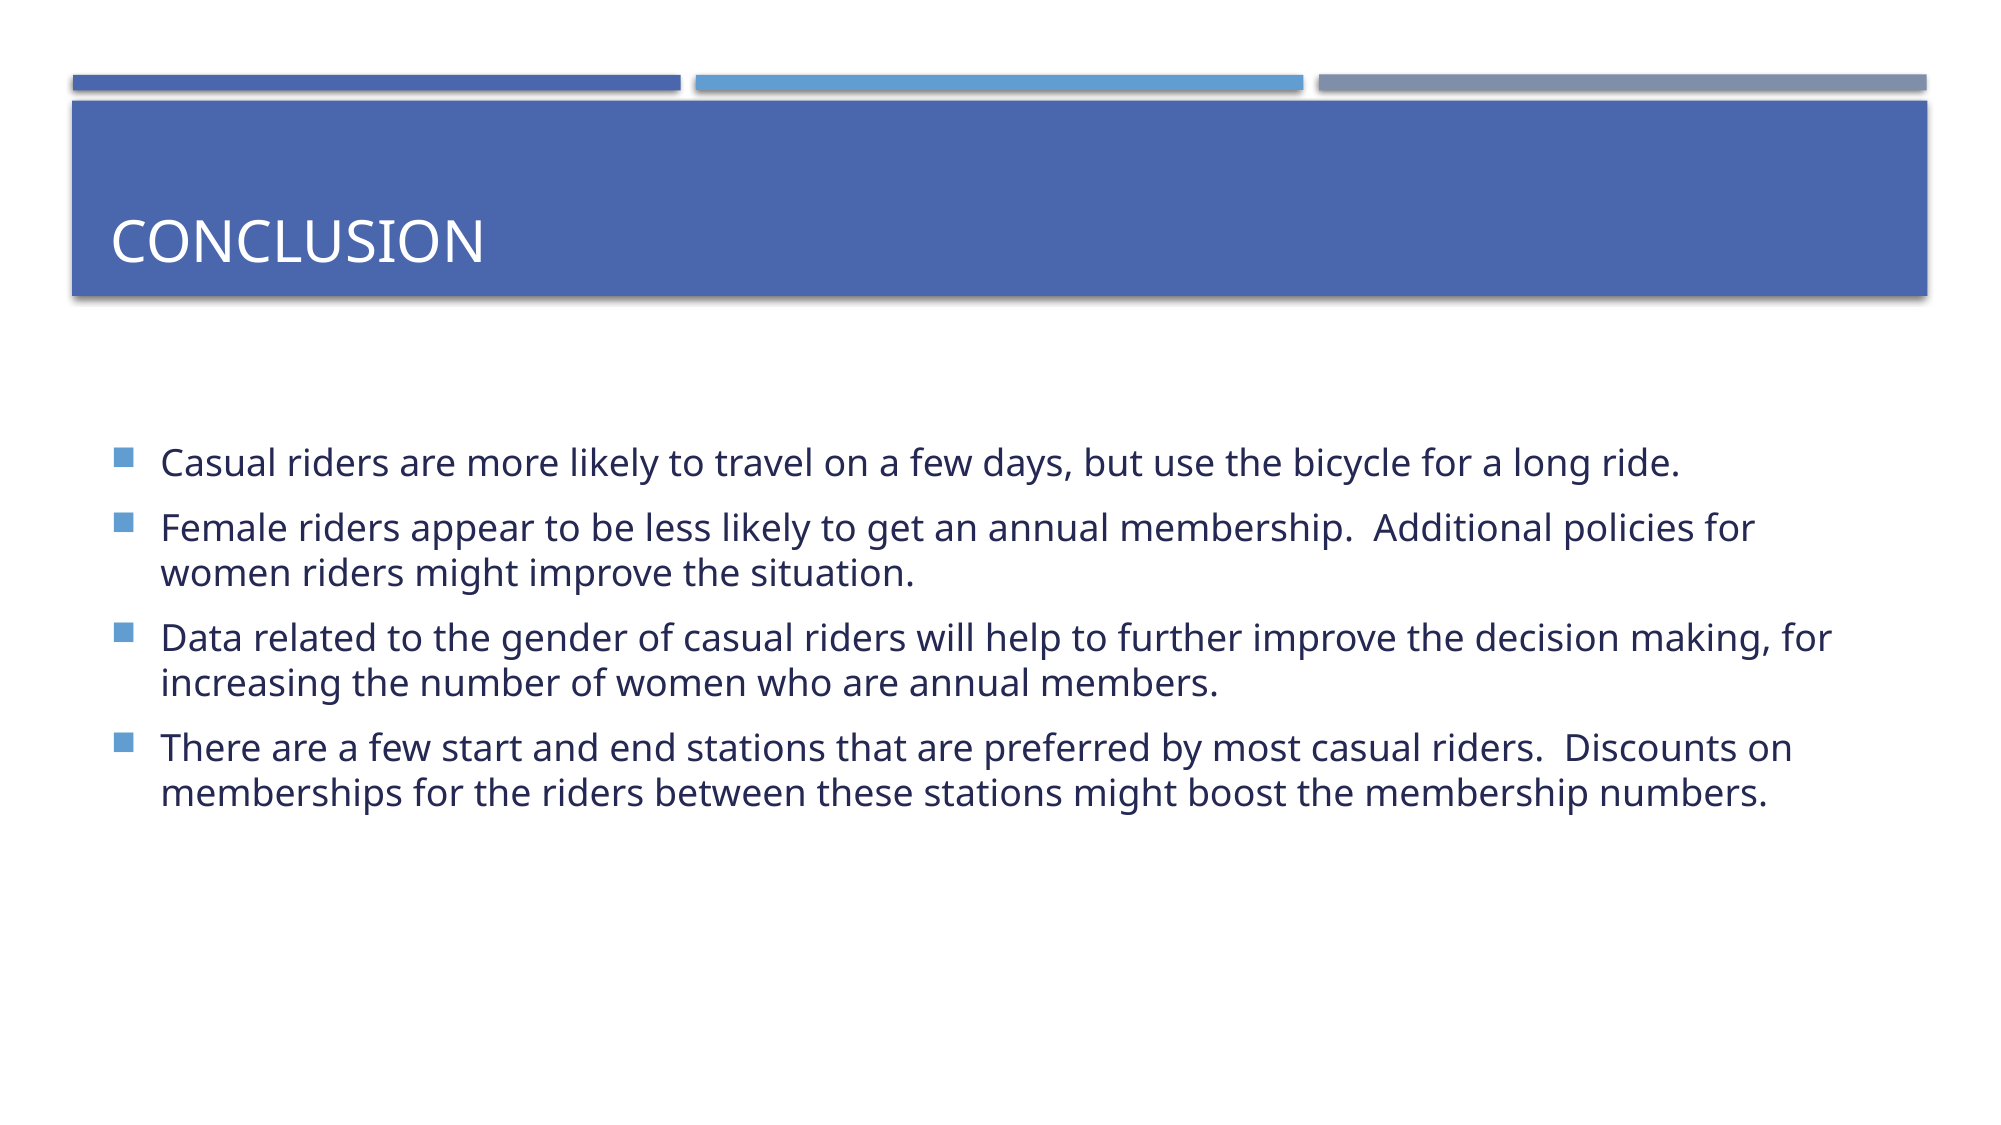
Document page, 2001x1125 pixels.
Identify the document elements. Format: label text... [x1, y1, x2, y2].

list Casual riders are more likely to travel on a few days, but use the bicycle for a long ride. Female riders appear to be less likely to get an annual membership. Additional policies for women riders might improve the situation. Data related to the gender of casual riders will help to further improve the decision making, for increasing the number of women who are annual members. There are a few start and end stations that are preferred by most casual riders. Discounts on memberships for the riders between these stations might boost the membership numbers. [95, 357, 1905, 962]
title conclusion [95, 115, 1905, 282]
